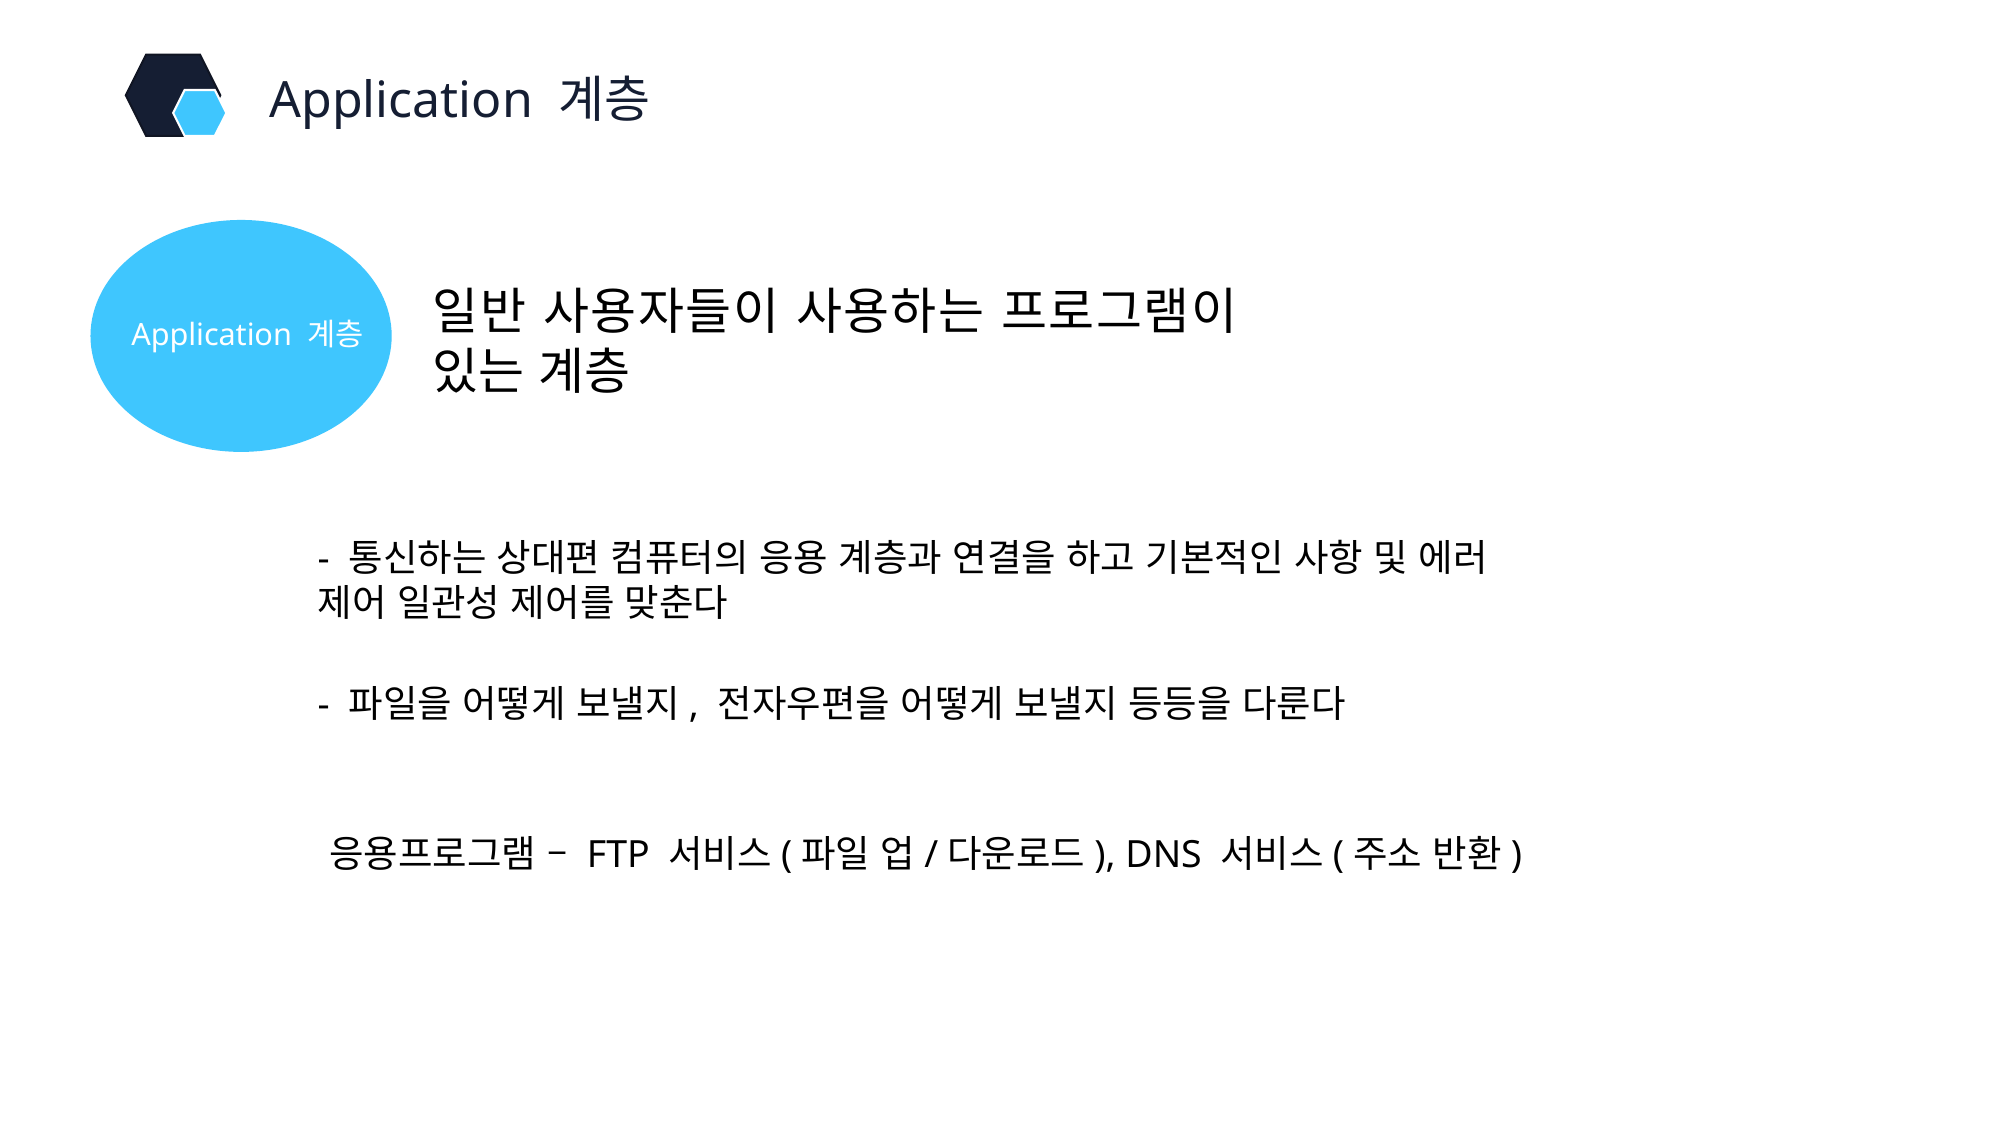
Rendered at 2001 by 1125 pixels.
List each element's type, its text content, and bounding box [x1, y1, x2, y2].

text_box Application 계층 [160, 58, 765, 168]
text_box - 파일을 어떻게 보낼지, 전자우편을 어떻게 보낼지 등등을 다룬다 [303, 672, 1449, 733]
text_box 응용프로그램 – FTP 서비스(파일 업/다운로드), DNS 서비스(주소 반환) [314, 822, 1721, 882]
text_box - 통신하는 상대편 컴퓨터의 응용 계층과 연결을 하고 기본적인 사항 및 에러 제어 일관성 제어를 맞춘다 [303, 527, 1544, 632]
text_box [90, 219, 1238, 452]
text_box [124, 53, 203, 137]
